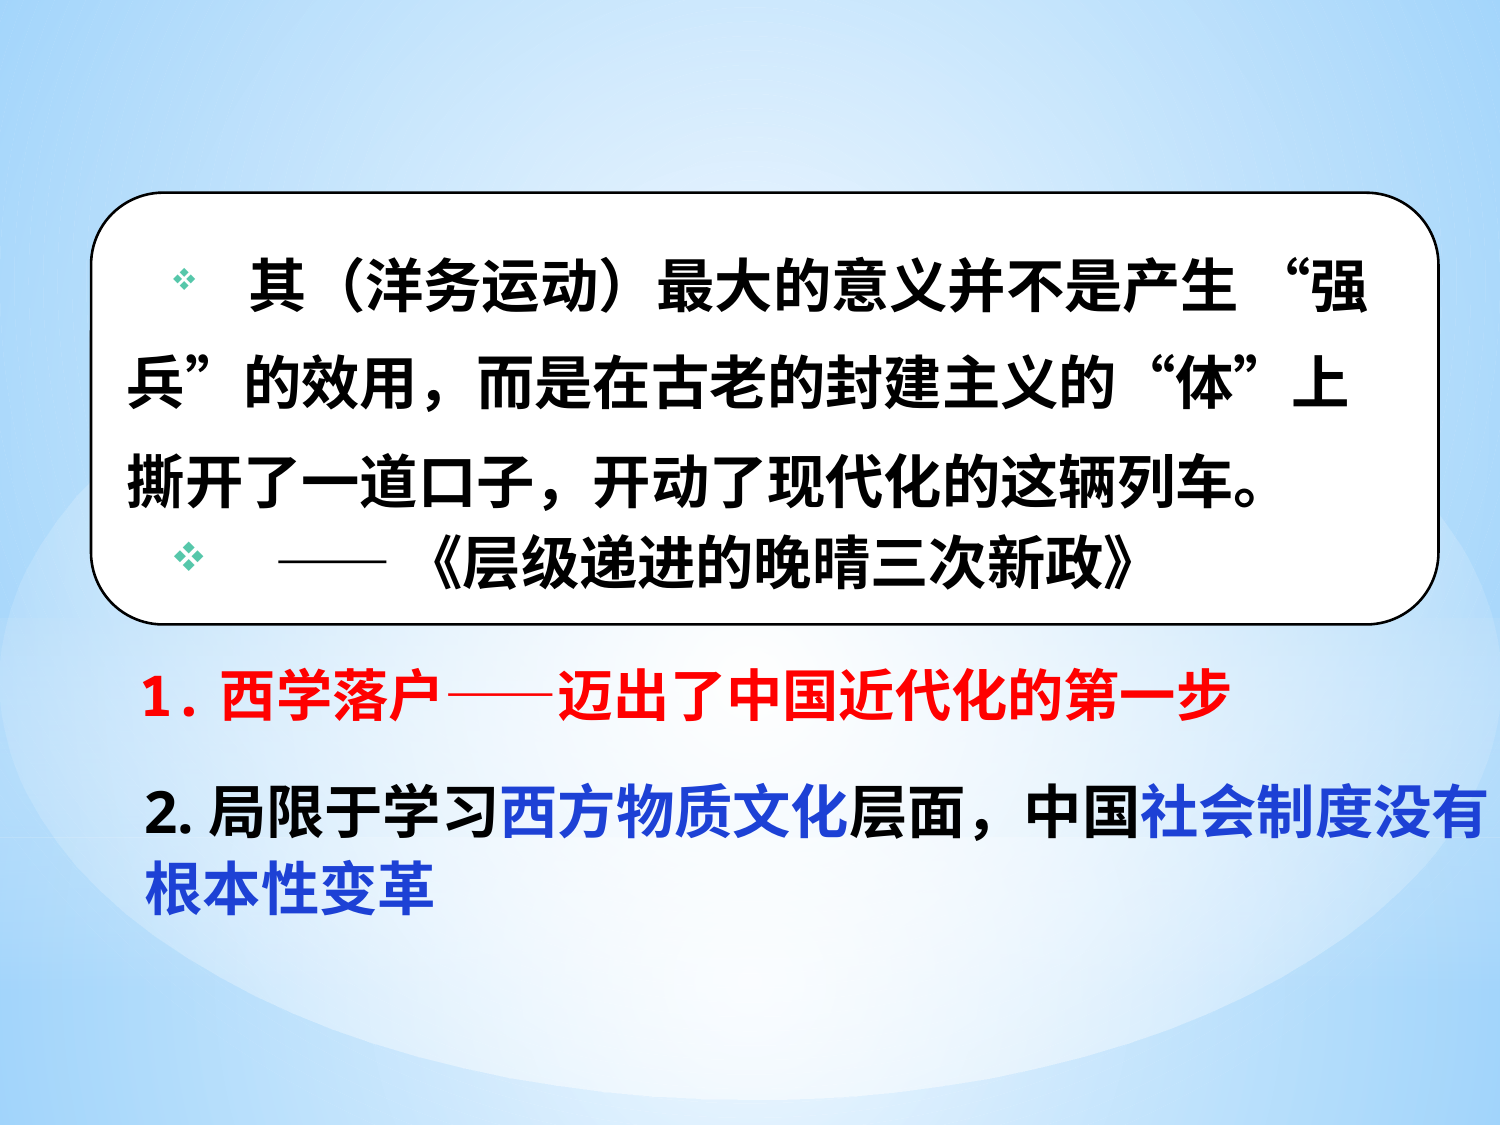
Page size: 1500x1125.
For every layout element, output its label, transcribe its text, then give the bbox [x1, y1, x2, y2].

text_box 2.局限于学习西方物质文化层面，中国社会制度没有根本性变革 [129, 760, 1500, 930]
text_box 其（洋务运动）最大的意义并不是产生 “强兵”的效用，而是在古老的封建主义的“体”上撕开了一道口子，开动了现代化的这辆列车。 ——《层级递进的晚晴三次新政》 [91, 192, 1439, 625]
text_box 1.西学落户——迈出了中国近代化的第一步 [114, 653, 1257, 736]
